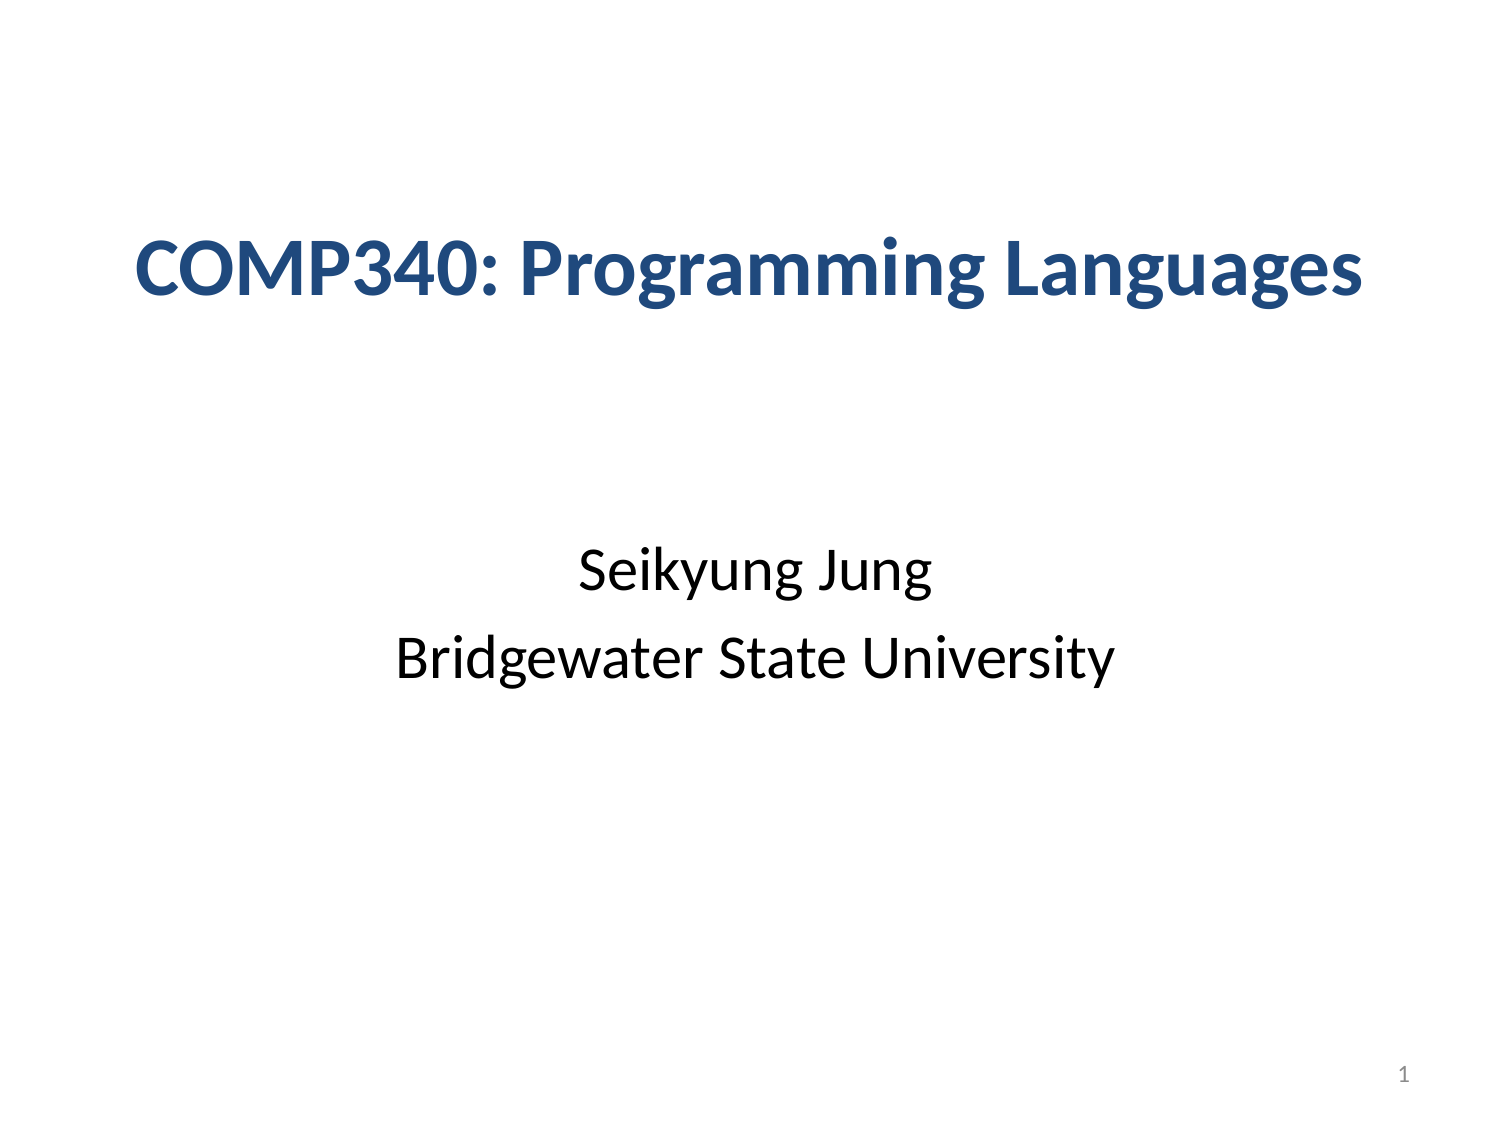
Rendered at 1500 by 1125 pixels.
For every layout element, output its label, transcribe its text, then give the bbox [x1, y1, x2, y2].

subtitle Seikyung Jung Bridgewater State University [53, 520, 1459, 976]
title COMP340: Programming Languages [112, 112, 1388, 413]
slide_number 1 [1074, 1042, 1425, 1103]
